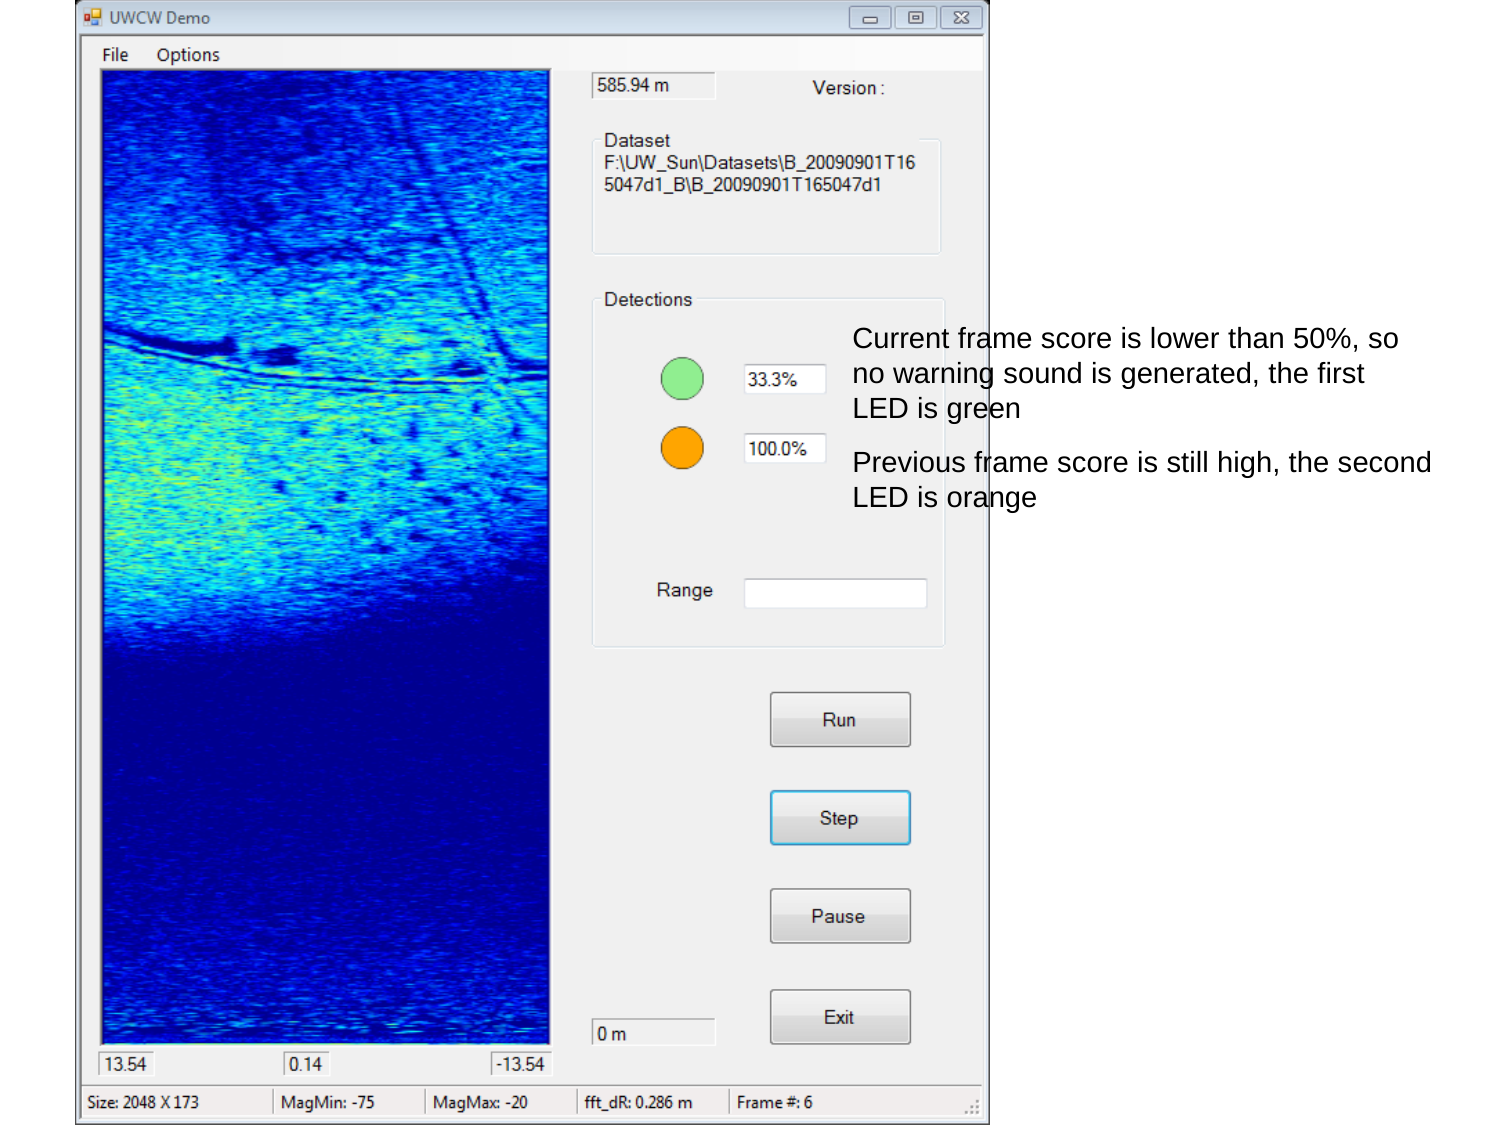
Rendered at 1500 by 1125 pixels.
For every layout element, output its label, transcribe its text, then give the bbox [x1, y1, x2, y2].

text_box Current frame score is lower than 50%, so no warning sound is generated, the first LED is green [995, 312, 1438, 433]
picture [74, 0, 991, 1125]
text_box Previous frame score is still high, the second LED is orange [995, 435, 1463, 521]
